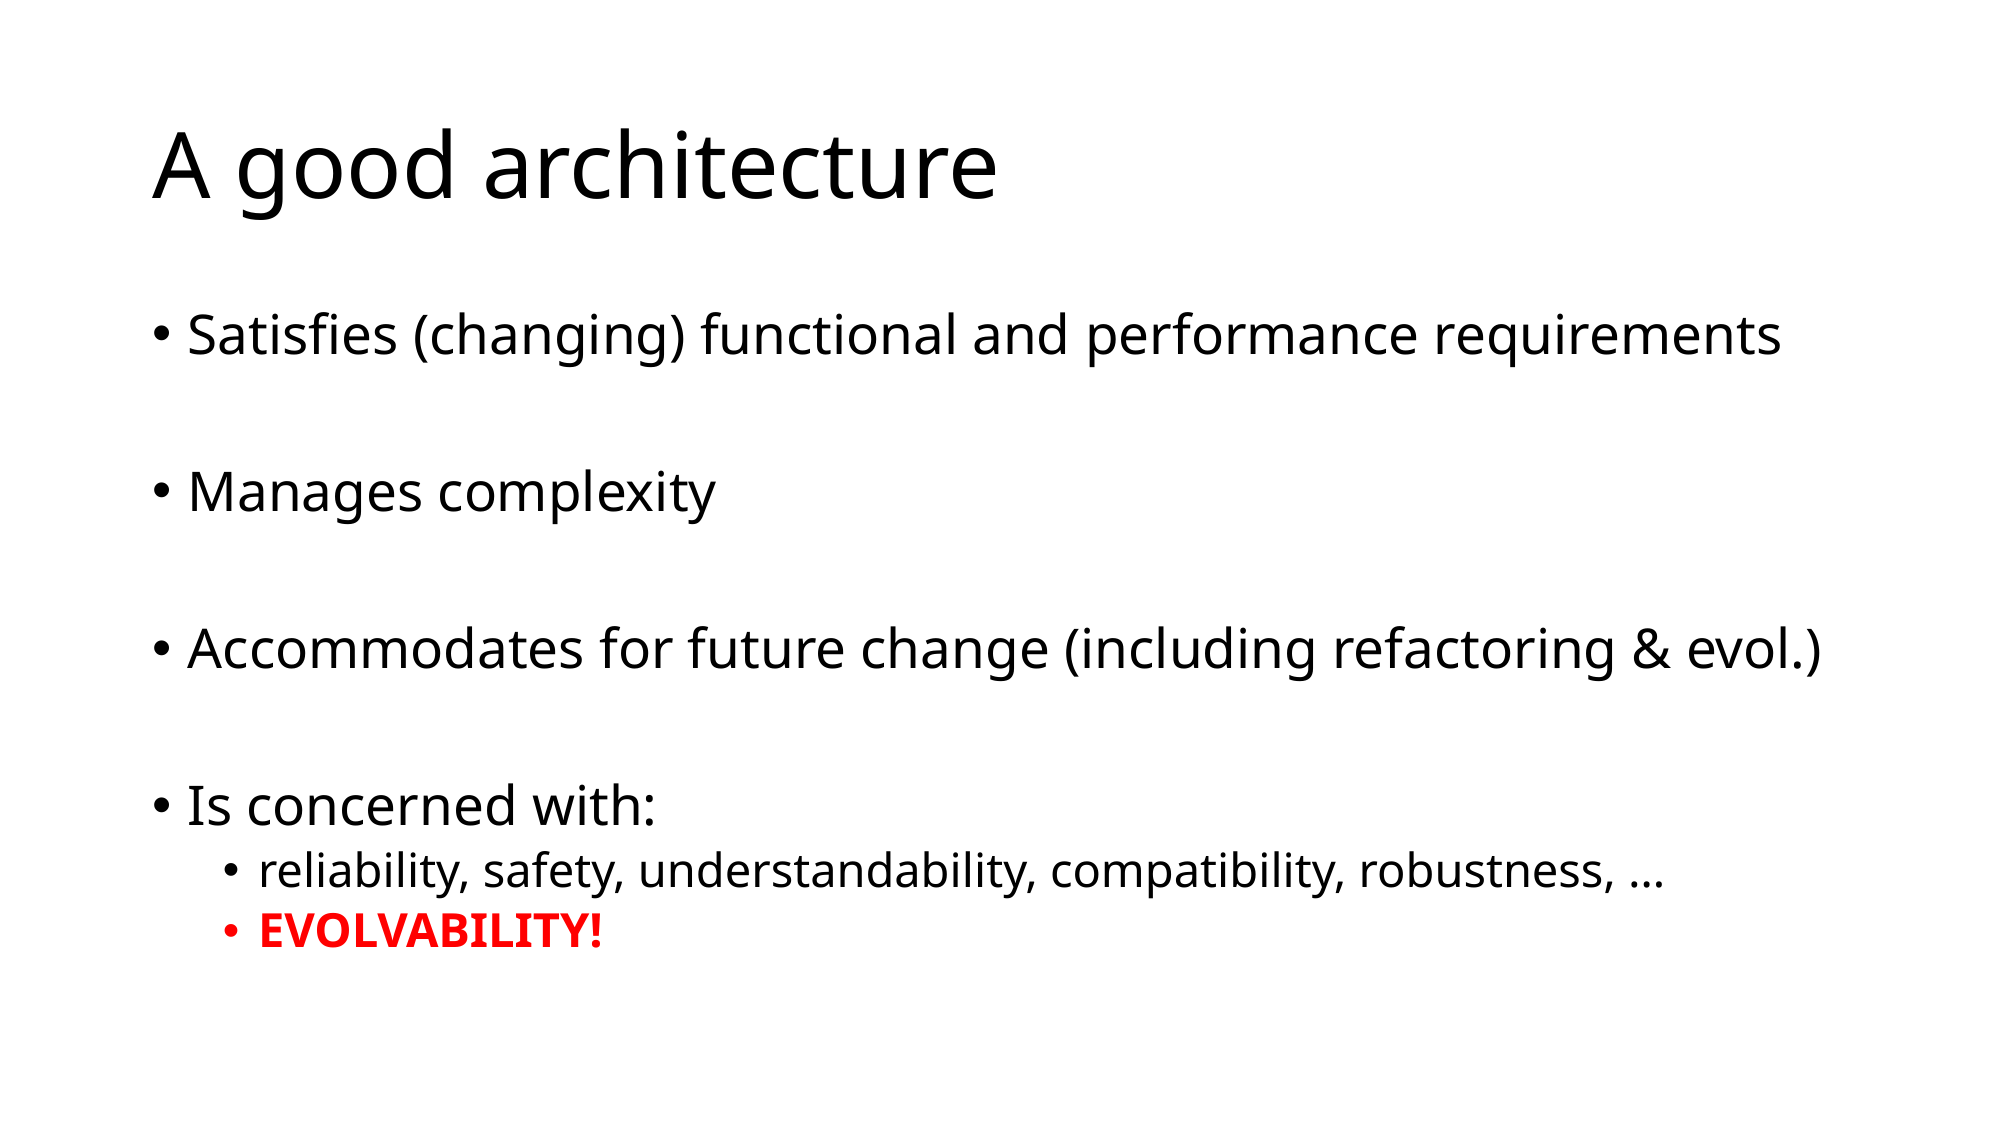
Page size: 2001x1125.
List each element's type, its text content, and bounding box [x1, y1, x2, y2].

list Satisfies (changing) functional and performance requirements Manages complexity Accommodates for future change (including refactoring & evol.) Is concerned with: reliability, safety, understandability, compatibility, robustness, … EVOLVABILITY! [137, 299, 1863, 1014]
title A good architecture [137, 59, 1863, 278]
